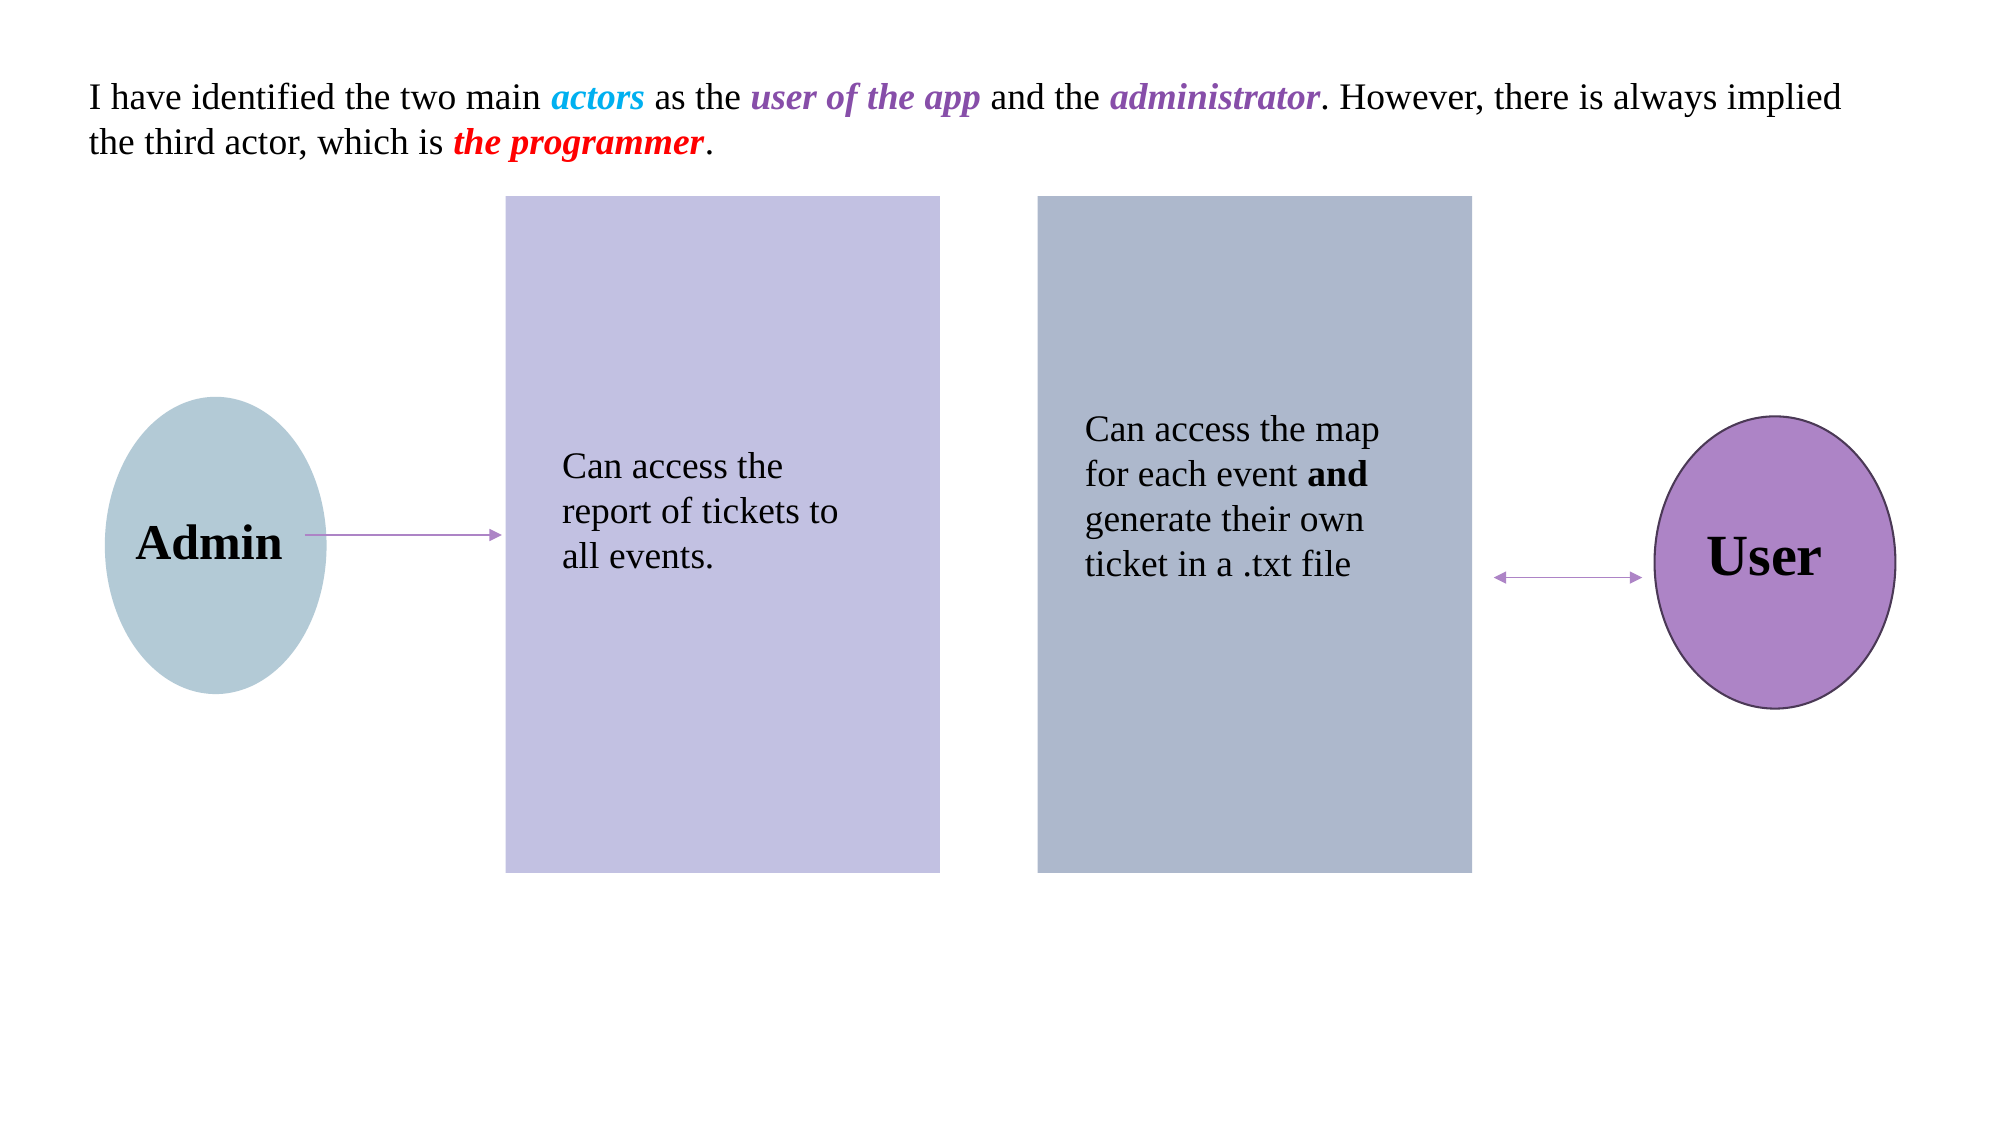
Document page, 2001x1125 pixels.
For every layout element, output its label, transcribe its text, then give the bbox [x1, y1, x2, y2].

text_box [104, 396, 327, 695]
text_box User [1691, 509, 1854, 595]
text_box [1653, 415, 1897, 710]
text_box Can access the map for each event and generate their own ticket in a .txt file [1070, 396, 1448, 592]
text_box Can access the report of tickets to all events. [547, 434, 891, 584]
text_box [505, 196, 940, 873]
text_box [1037, 196, 1473, 873]
text_box Admin [120, 501, 318, 577]
text_box I have identified the two main actors as the user of the app and the administrator. However, there is always implied the third actor, which is the programmer. [74, 64, 1907, 170]
